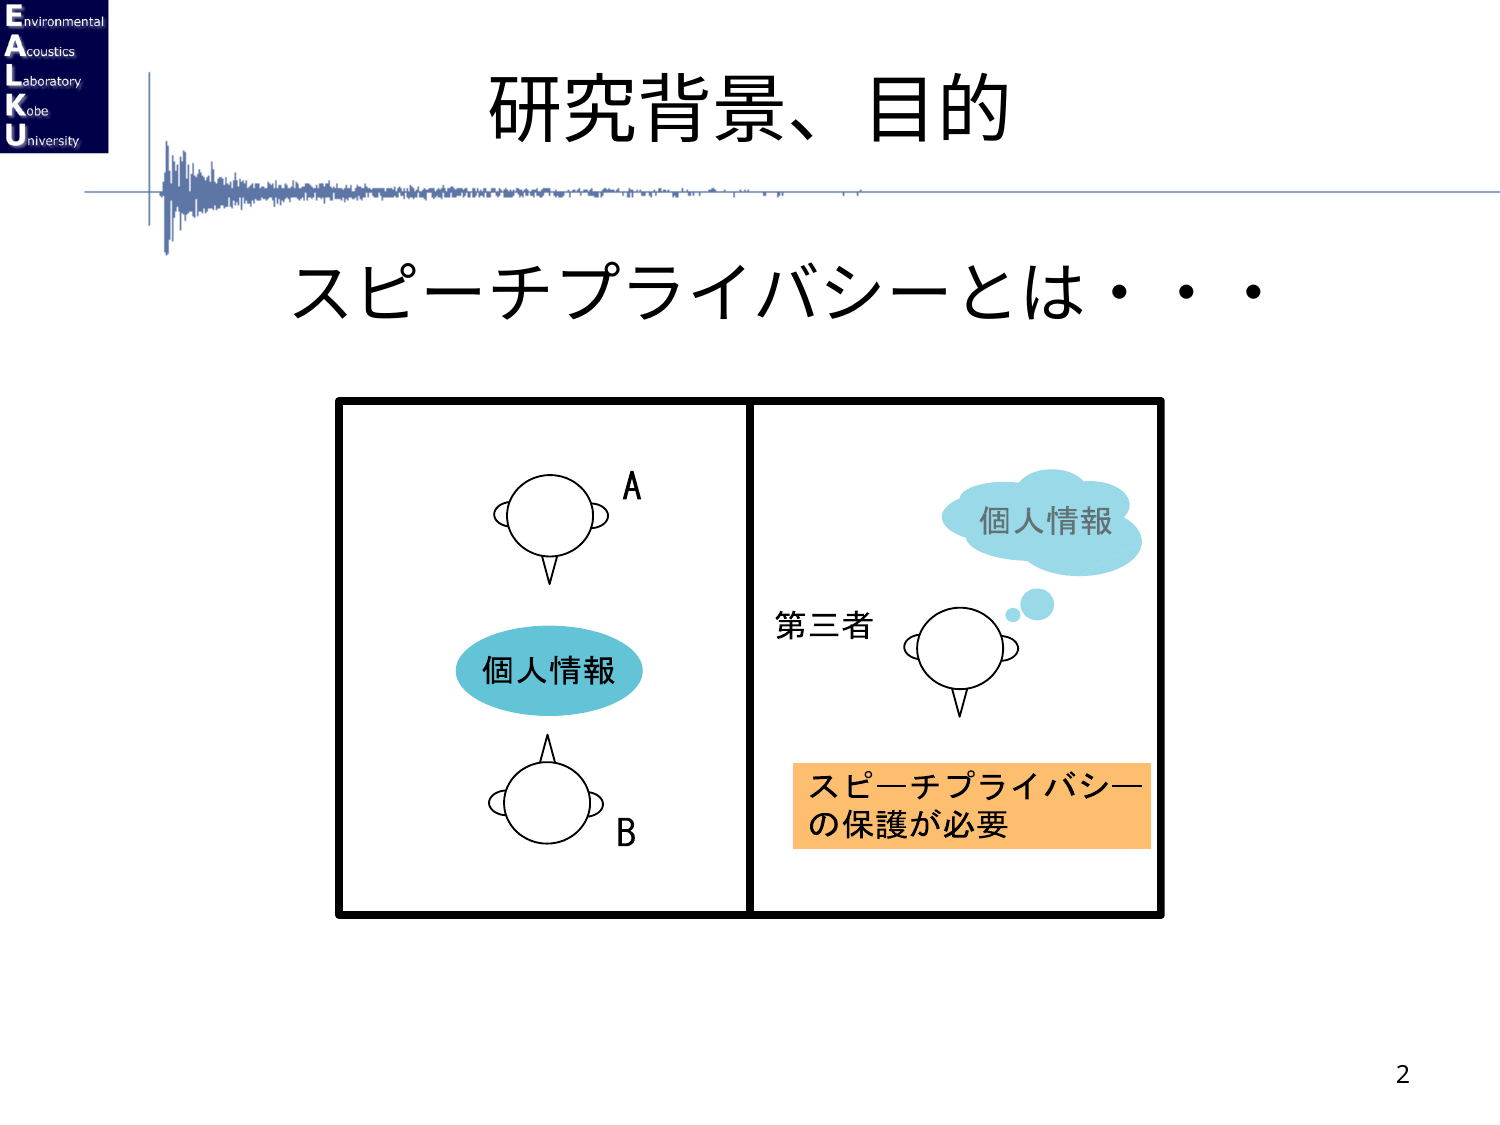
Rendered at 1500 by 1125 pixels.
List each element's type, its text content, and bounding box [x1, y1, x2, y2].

title 研究背景、目的 [145, 12, 1355, 200]
picture [334, 396, 1165, 919]
picture [0, 0, 1500, 273]
list スピーチプライバシーとは・・・ [188, 243, 1311, 938]
slide_number 2 [1074, 1025, 1425, 1100]
